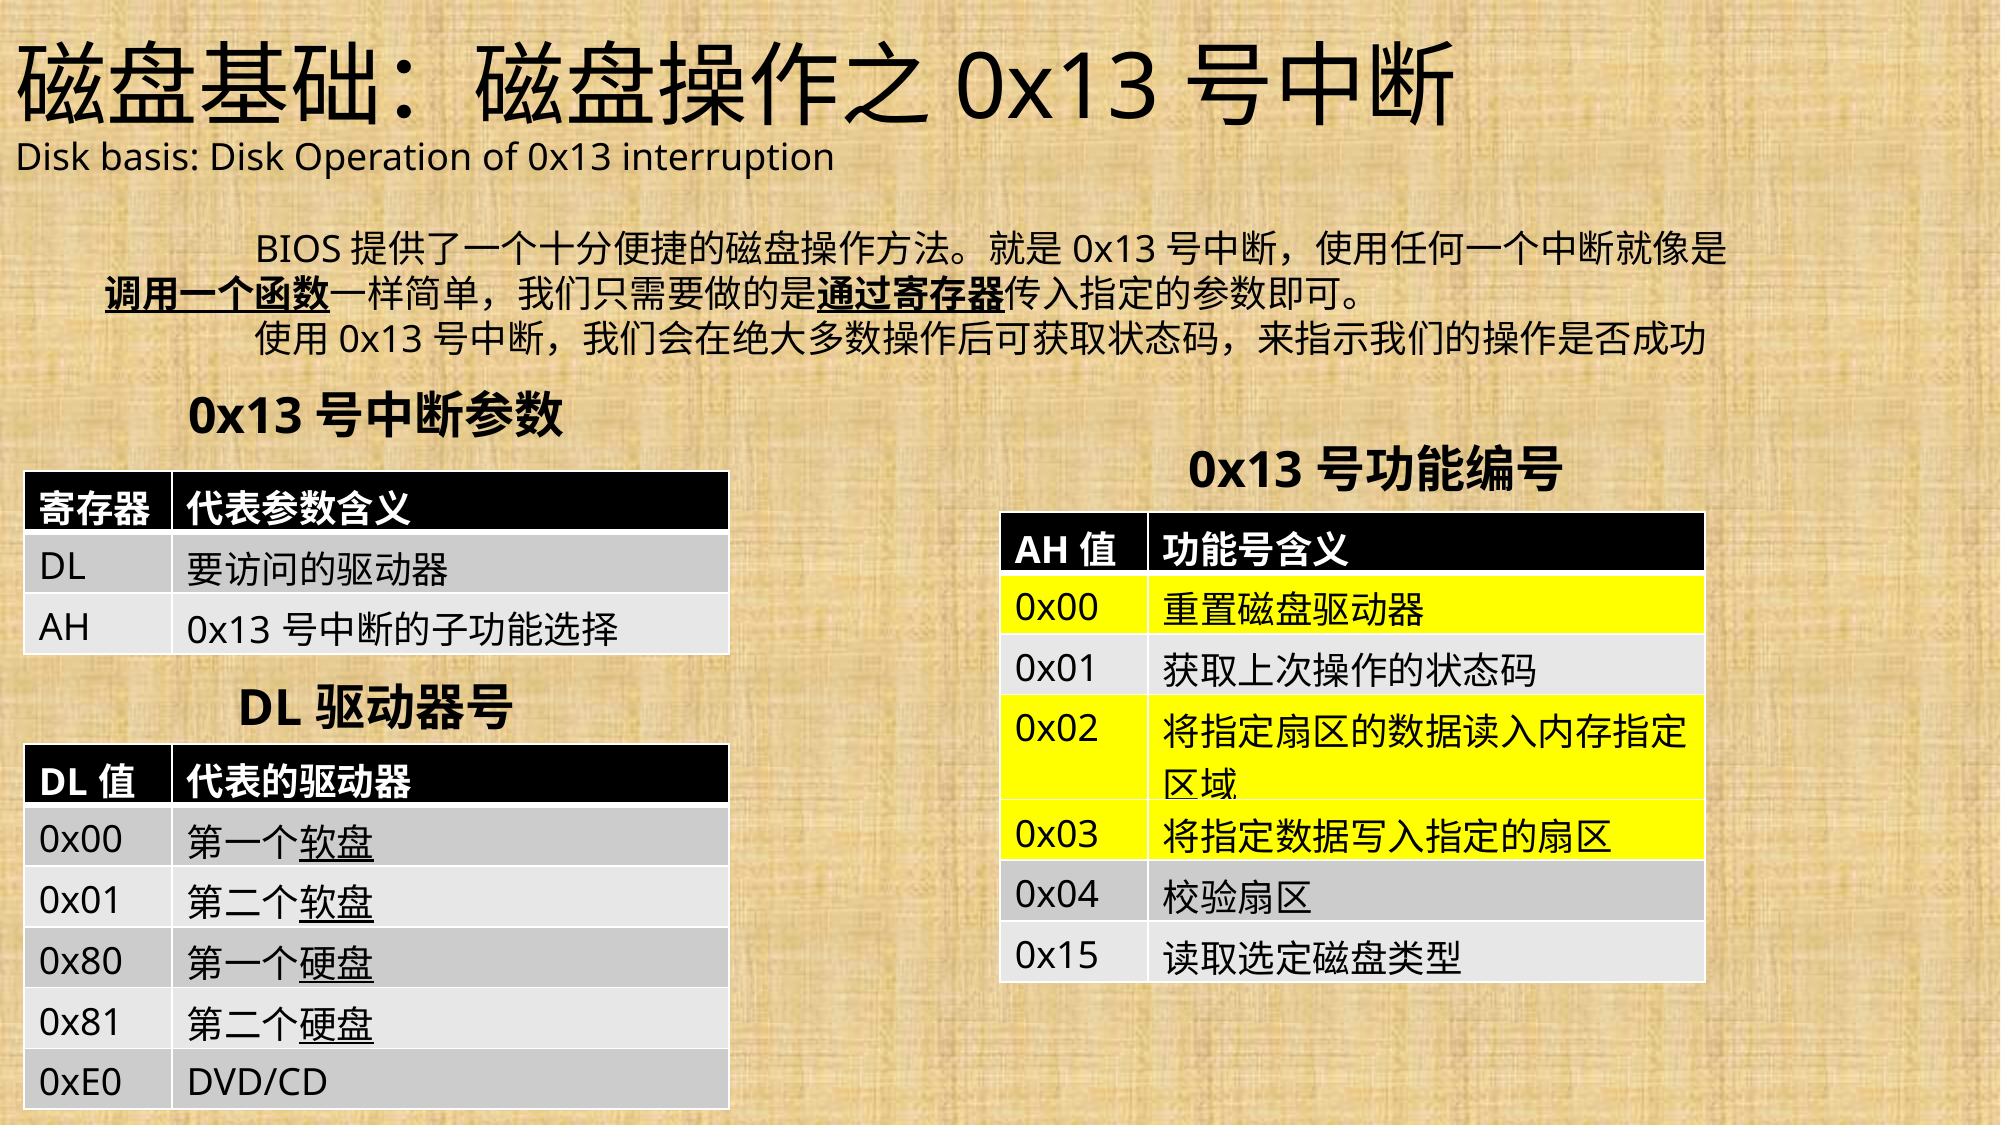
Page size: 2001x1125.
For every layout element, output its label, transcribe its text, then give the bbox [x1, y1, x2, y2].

table_cell 0x01 [1001, 635, 1147, 694]
table_cell 0xE0 [25, 1049, 171, 1108]
table_cell 0x01 [25, 867, 171, 926]
table_cell 第二个硬盘 [173, 988, 728, 1048]
table_cell 0x00 [1001, 576, 1147, 633]
table_cell 0x15 [1001, 922, 1147, 981]
table_cell 0x03 [1001, 800, 1147, 859]
table_cell 校验扇区 [1149, 861, 1704, 920]
table_header 功能号含义 [1149, 513, 1704, 570]
table_cell 0x04 [1001, 861, 1147, 920]
title 磁盘基础：磁盘操作之0x13号中断 Disk basis: Disk Operation of 0x13 interruption [0, 0, 1725, 218]
table_cell 第一个硬盘 [173, 928, 728, 987]
table_cell 0x13号中断的子功能选择 [173, 594, 728, 653]
table_cell 将指定扇区的数据读入内存指定区域 [1149, 695, 1704, 799]
table_cell DL [25, 535, 171, 592]
text_box 0x13号中断参数 [129, 376, 623, 452]
table_cell 0x80 [25, 928, 171, 987]
table_cell 第一个软盘 [173, 808, 728, 865]
table_header 代表的驱动器 [173, 745, 728, 802]
table_cell 0x81 [25, 988, 171, 1048]
table_cell 0x02 [1001, 695, 1147, 799]
table_cell 读取选定磁盘类型 [1149, 922, 1704, 981]
table_header DL值 [25, 745, 171, 802]
table_cell 0x00 [25, 808, 171, 865]
table_cell 将指定数据写入指定的扇区 [1149, 800, 1704, 859]
table_cell 重置磁盘驱动器 [1149, 576, 1704, 633]
table_header 代表参数含义 [173, 472, 728, 529]
text_box BIOS提供了一个十分便捷的磁盘操作方法。就是0x13号中断，使用任何一个中断就像是调用一个函数一样简单，我们只需要做的是通过寄存器传入指定的参数即可。 使用0x13号中断，我们会在绝大多数操作后可获取状态码，来指示我们的操作是否成功 [90, 217, 1745, 368]
table_cell DVD/CD [173, 1049, 728, 1108]
table_cell 获取上次操作的状态码 [1149, 635, 1704, 694]
text_box 0x13号功能编号 [1130, 430, 1624, 506]
table_header 寄存器 [25, 472, 171, 529]
table_header AH值 [1001, 513, 1147, 570]
picture [0, 0, 2001, 1125]
text_box DL驱动器号 [129, 668, 623, 744]
table_cell 第二个软盘 [173, 867, 728, 926]
table_cell AH [25, 594, 171, 653]
table_cell 要访问的驱动器 [173, 535, 728, 592]
